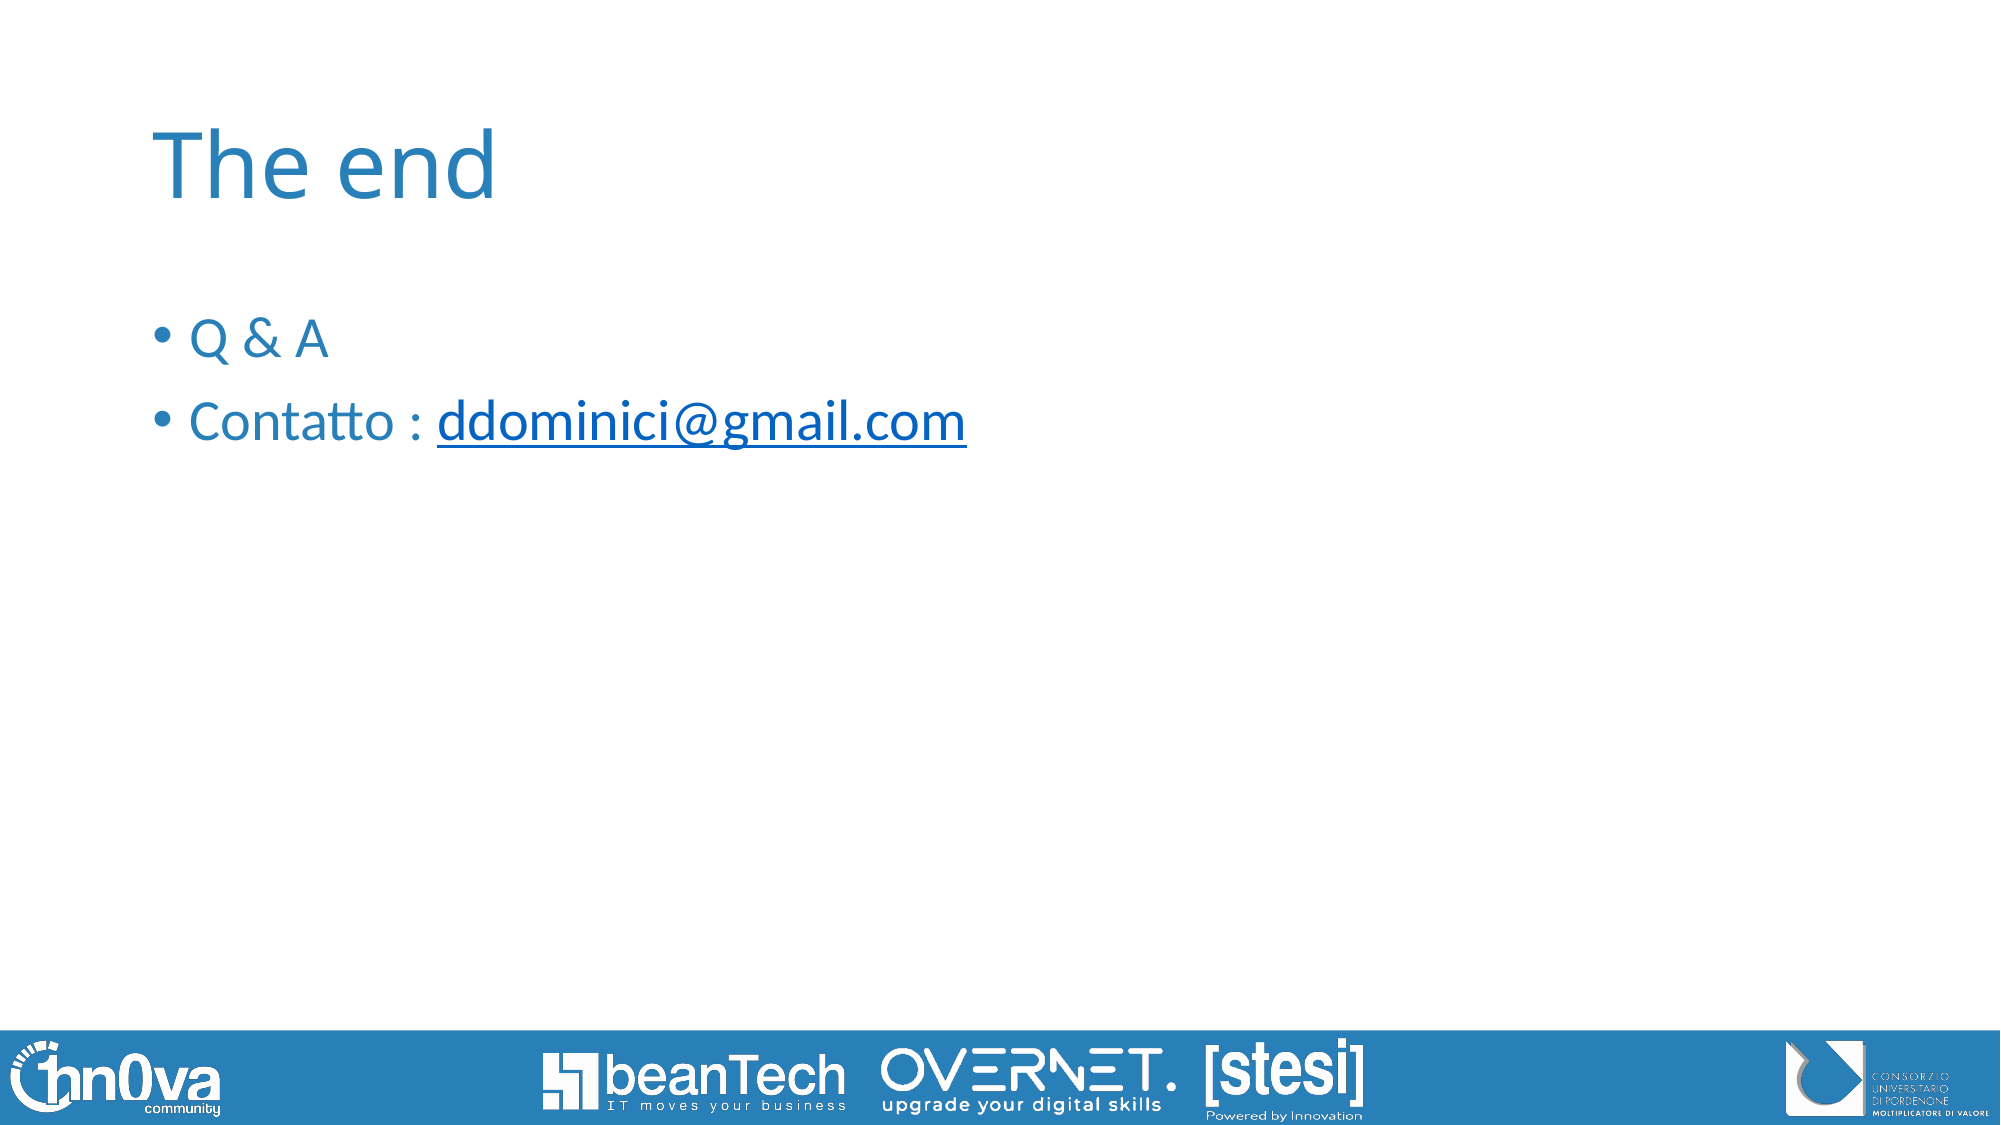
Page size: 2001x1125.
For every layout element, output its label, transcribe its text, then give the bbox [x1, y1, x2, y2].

picture [543, 1053, 845, 1113]
picture [1778, 1038, 2000, 1122]
list Q & A Contatto : ddominici@gmail.com [137, 299, 1863, 1014]
title The end [137, 59, 1863, 278]
picture [1204, 1037, 1365, 1123]
picture [9, 1038, 222, 1119]
picture [867, 1041, 1188, 1119]
